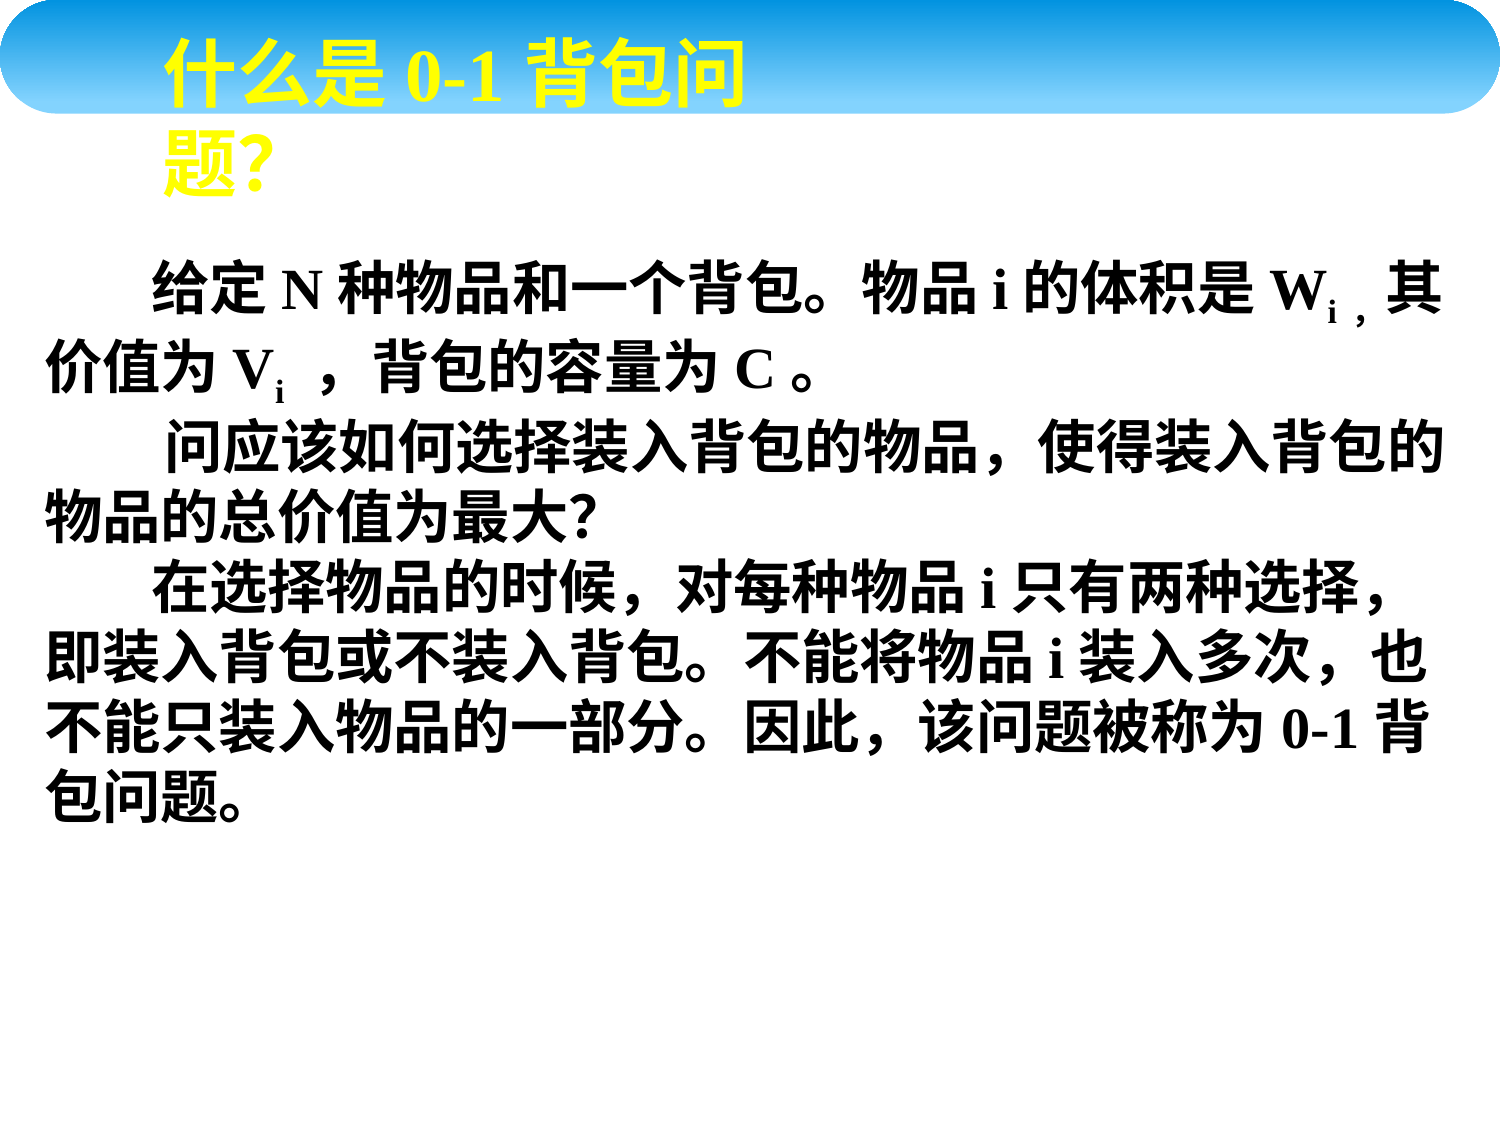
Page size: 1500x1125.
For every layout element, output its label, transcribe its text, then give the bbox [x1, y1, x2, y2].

text_box 给定N种物品和一个背包。物品i的体积是Wi，其价值为Vi ，背包的容量为C。 问应该如何选择装入背包的物品，使得装入背包的物品的总价值为最大？ 在选择物品的时候，对每种物品i只有两种选择，即装入背包或不装入背包。不能将物品i装入多次，也不能只装入物品的一部分。因此，该问题被称为0-1背包问题。 [29, 243, 1483, 838]
text_box 什么是0-1背包问题？ [147, 19, 829, 214]
